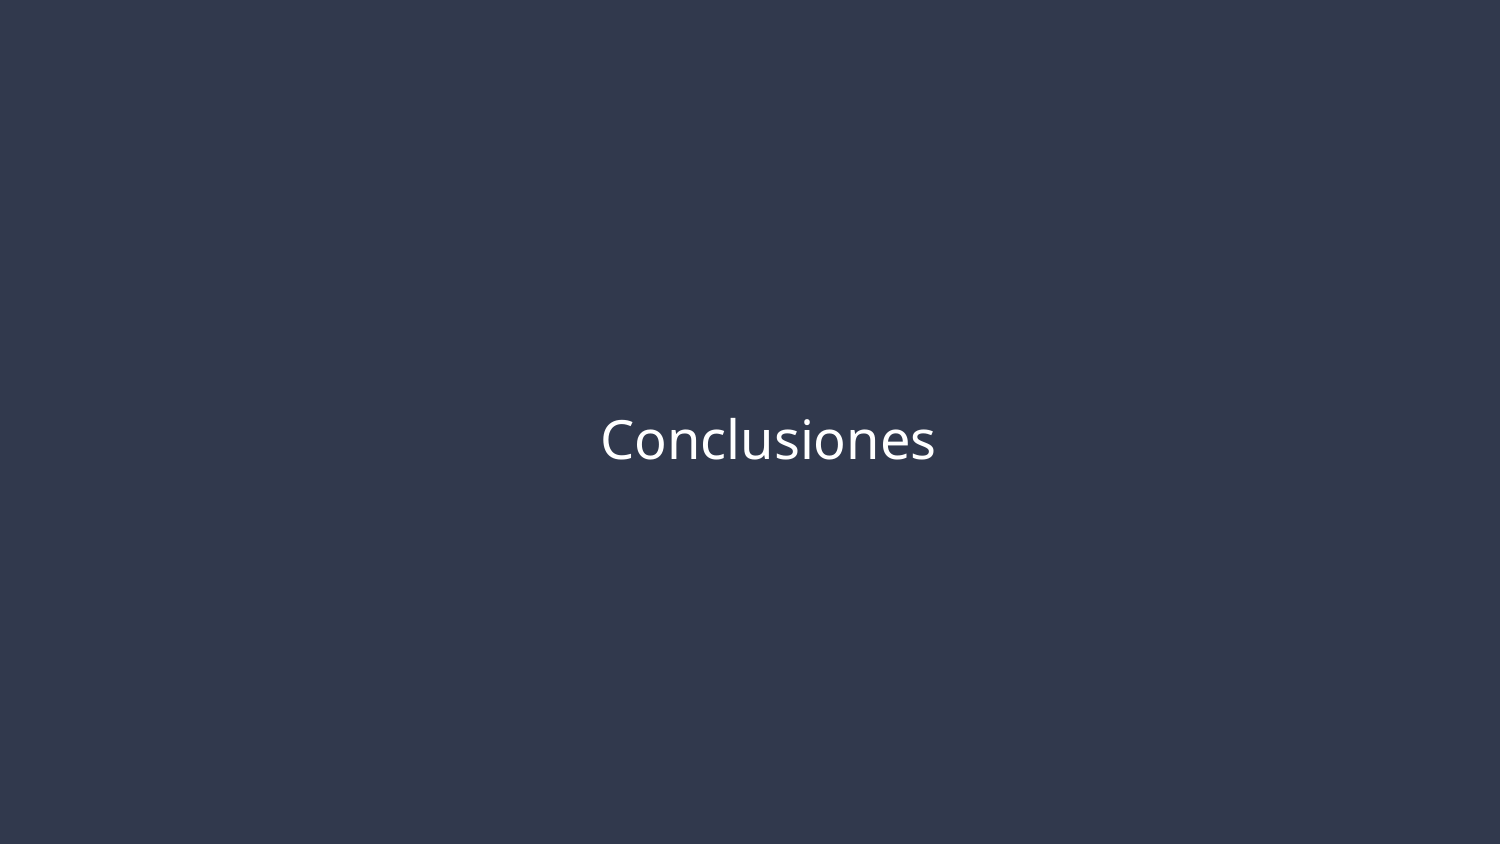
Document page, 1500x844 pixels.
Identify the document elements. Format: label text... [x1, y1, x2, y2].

list Conclusiones [181, 246, 1357, 621]
